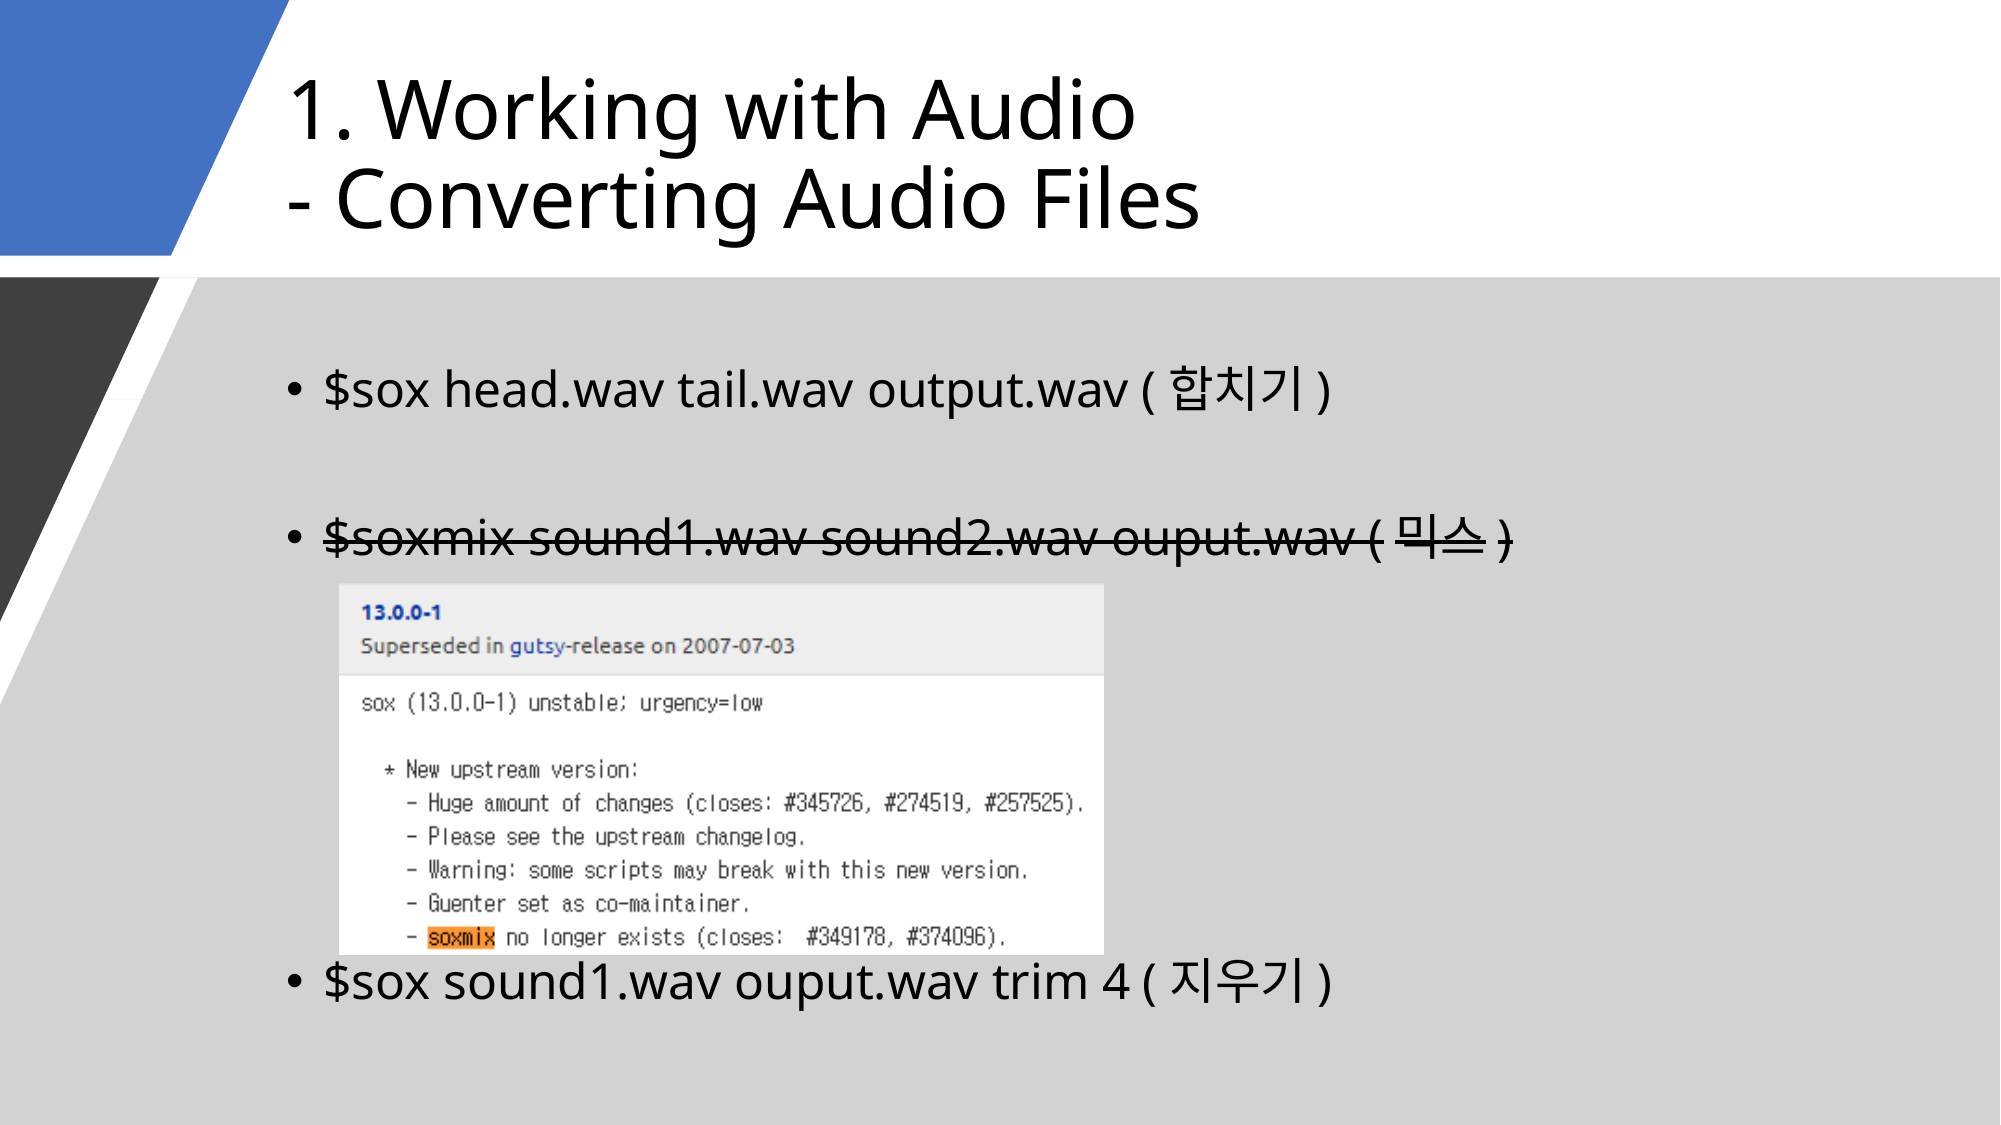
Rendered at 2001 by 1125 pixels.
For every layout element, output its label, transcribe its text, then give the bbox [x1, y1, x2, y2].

text_box [0, 0, 290, 256]
text_box [0, 277, 160, 622]
text_box [0, 277, 2000, 1125]
picture [338, 583, 1105, 956]
title 1. Working with Audio - Converting Audio Files [271, 60, 1808, 255]
list $sox head.wav tail.wav output.wav (합치기) $soxmix sound1.wav sound2.wav ouput.wav (믹스) $sox sound1.wav ouput.wav trim 4 (지우기) [271, 356, 1808, 1020]
